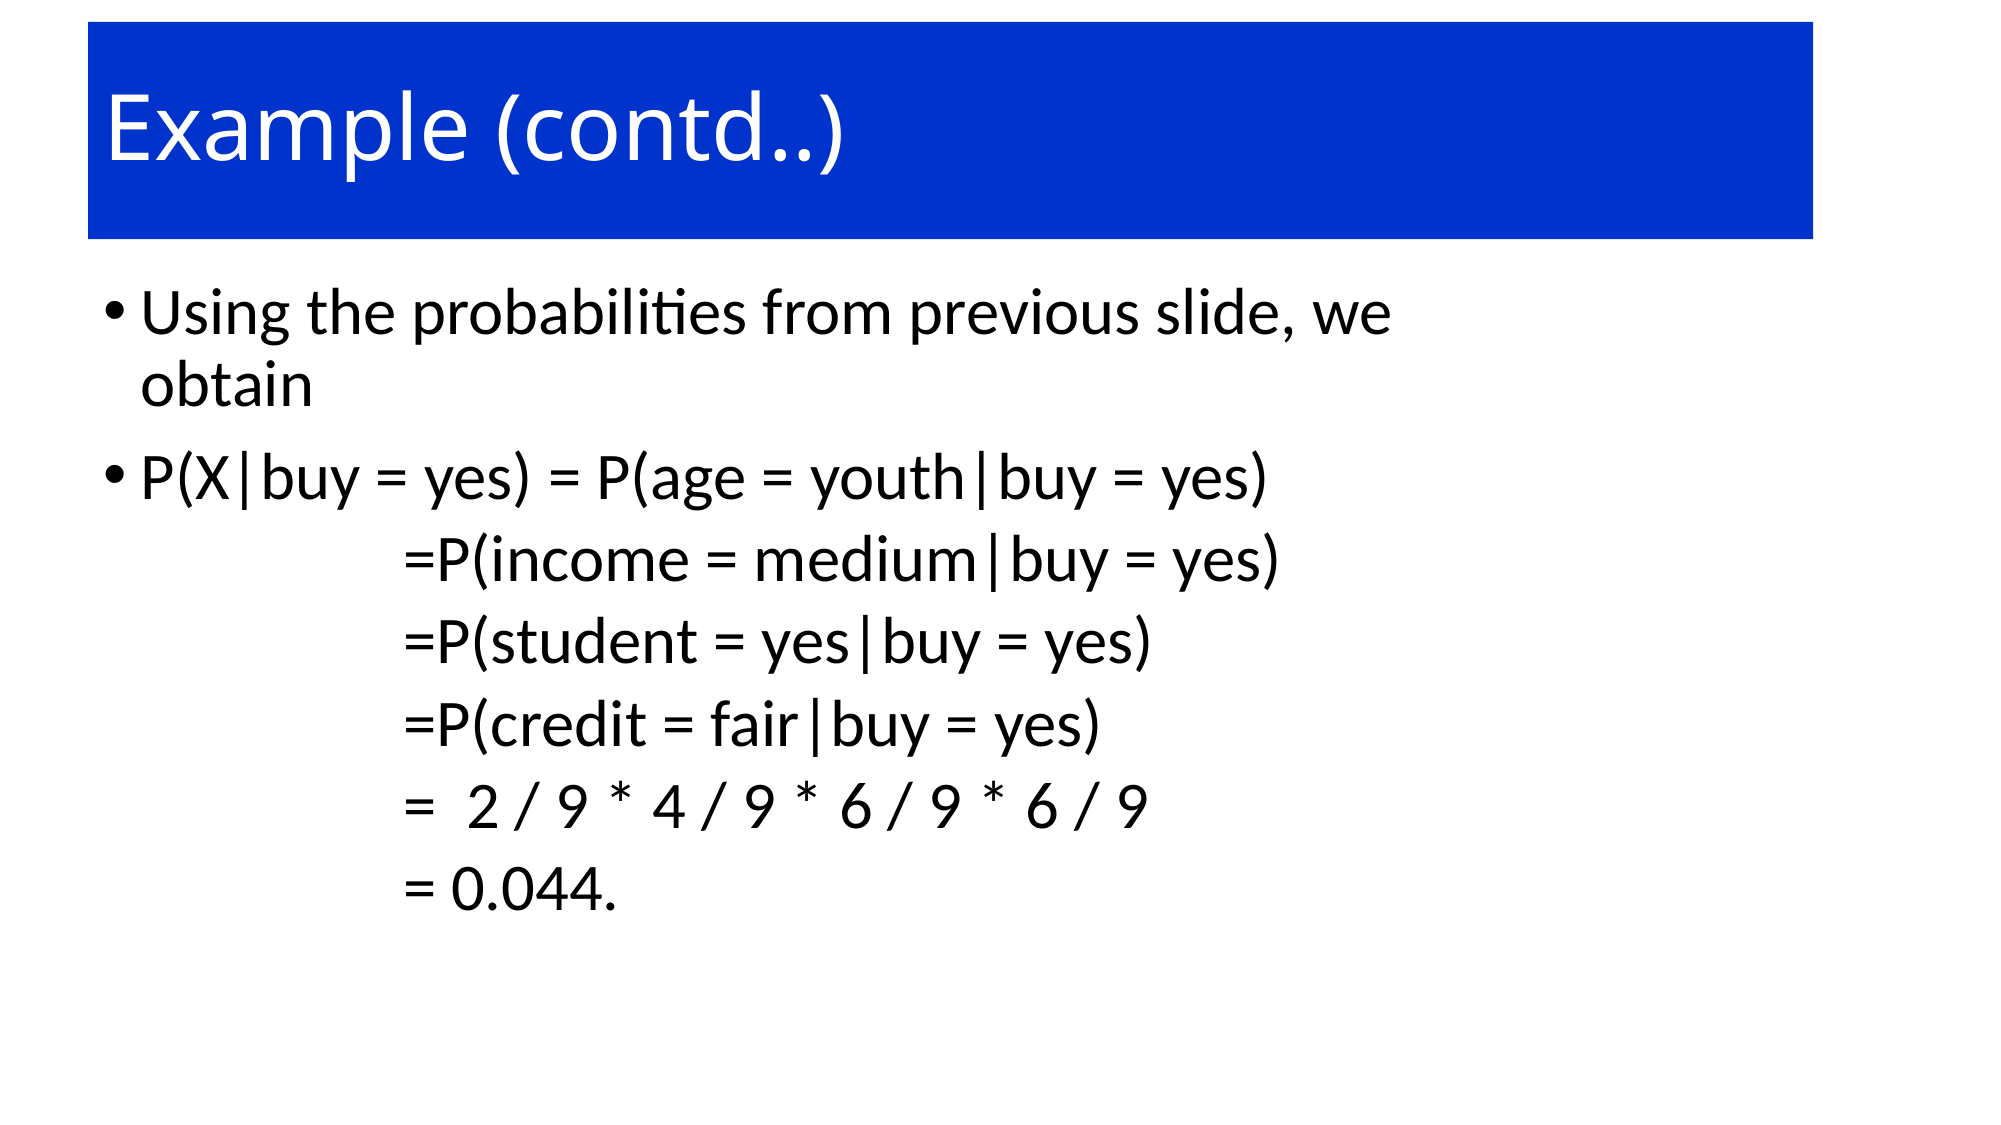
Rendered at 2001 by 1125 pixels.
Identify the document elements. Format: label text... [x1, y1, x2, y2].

title Example (contd..) [88, 21, 1814, 240]
list Using the probabilities from previous slide, we obtain P(X|buy = yes) = P(age = youth|buy = yes) =P(income = medium|buy = yes) =P(student = yes|buy = yes) =P(credit = fair|buy = yes) = 2 / 9 * 4 / 9 * 6 / 9 * 6 / 9 = 0.044. [88, 269, 1526, 1040]
